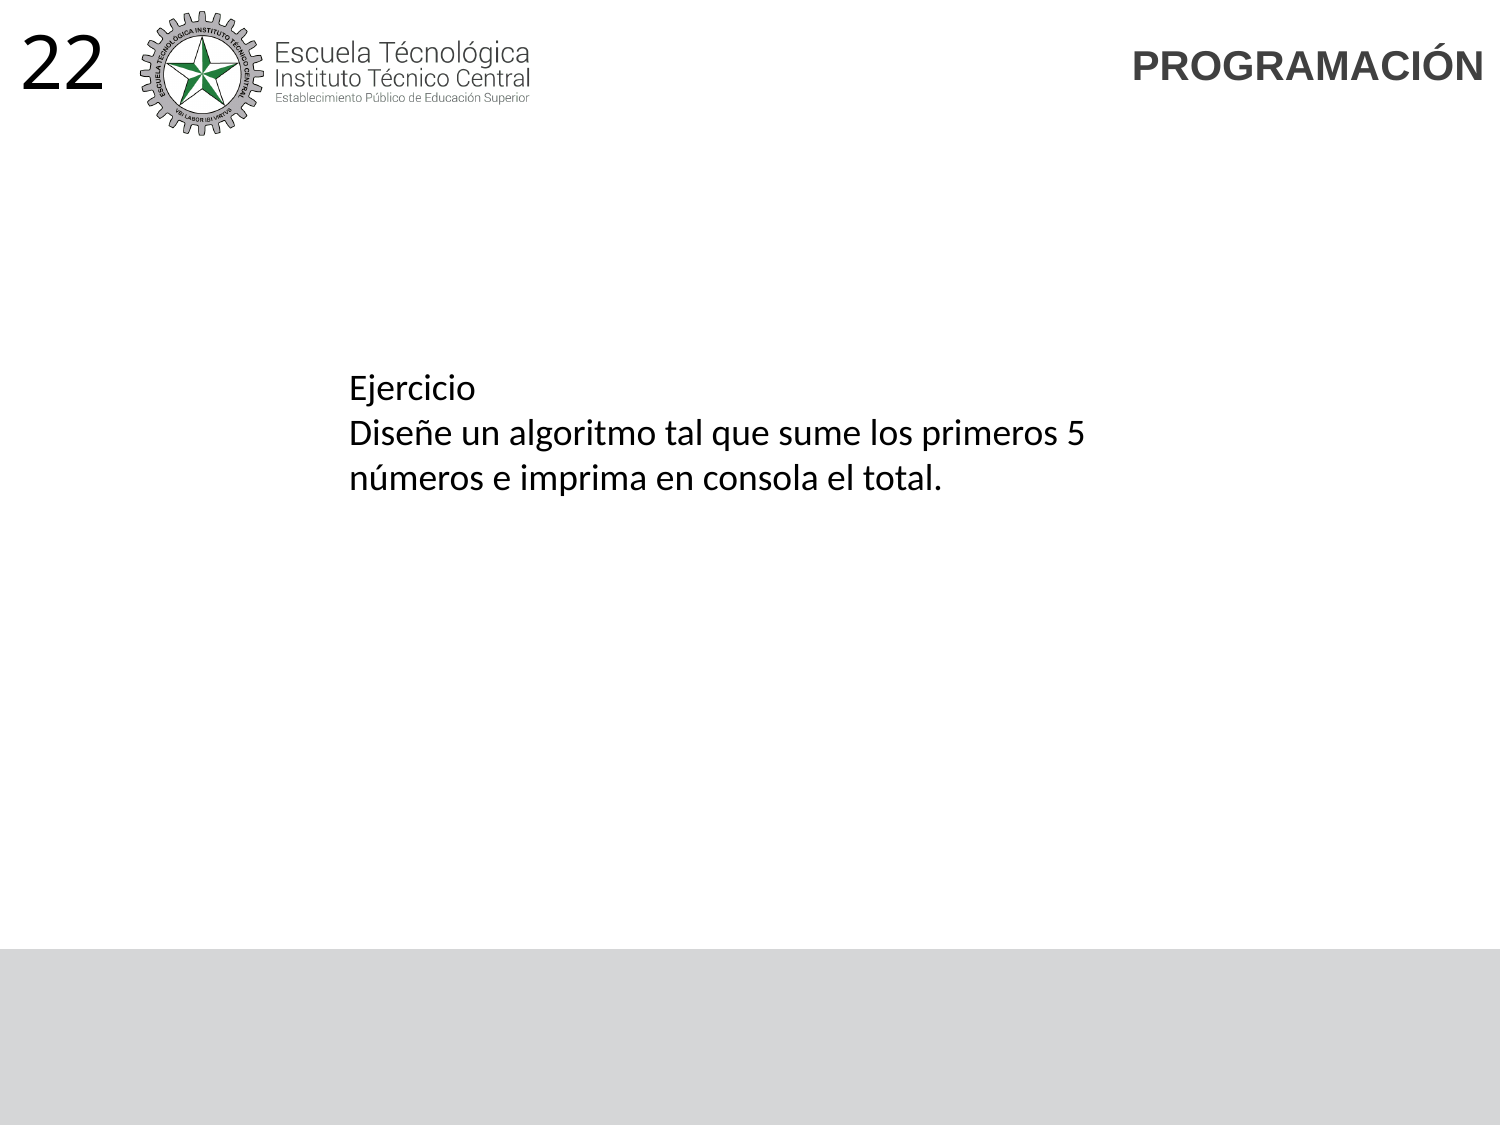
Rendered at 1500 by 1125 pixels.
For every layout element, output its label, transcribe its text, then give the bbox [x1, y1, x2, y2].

title 22 [0, 0, 128, 114]
picture [130, 7, 538, 138]
text_box PROGRAMACIÓN [538, 31, 1500, 114]
text_box Ejercicio Diseñe un algoritmo tal que sume los primeros 5 números e imprima en consola el total. [334, 355, 1138, 506]
